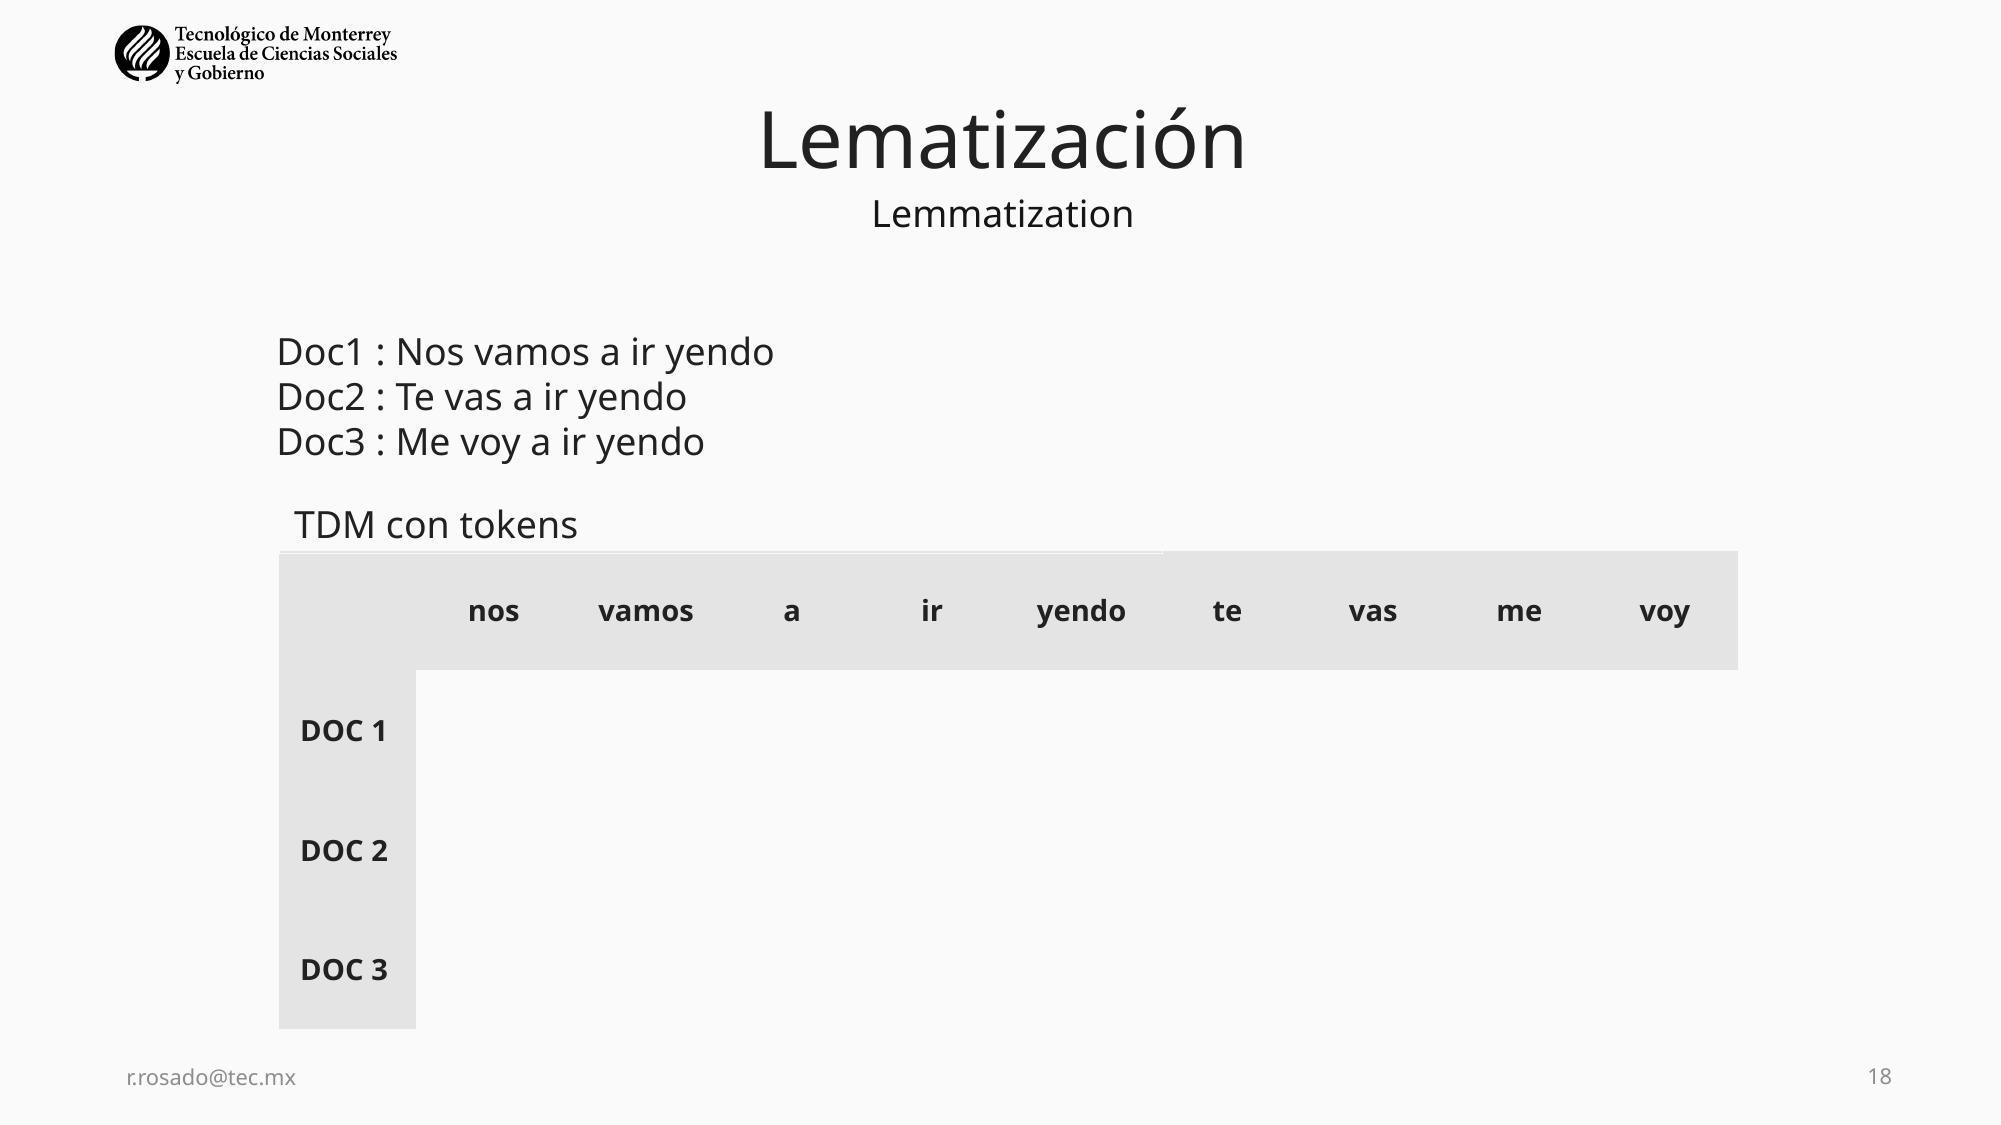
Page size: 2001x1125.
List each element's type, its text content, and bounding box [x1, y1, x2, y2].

slide_number 18 [1852, 1029, 1912, 1125]
text_box Lemmatization [114, 182, 1892, 243]
text_box TDM con tokens [279, 493, 1163, 554]
title Lematización [114, 76, 1892, 182]
footer r.rosado@tec.mx [111, 1029, 1260, 1125]
picture [111, 24, 399, 84]
text_box Doc1 : Nos vamos a ir yendo Doc2 : Te vas a ir yendo Doc3 : Me voy a ir yendo [261, 320, 1146, 470]
